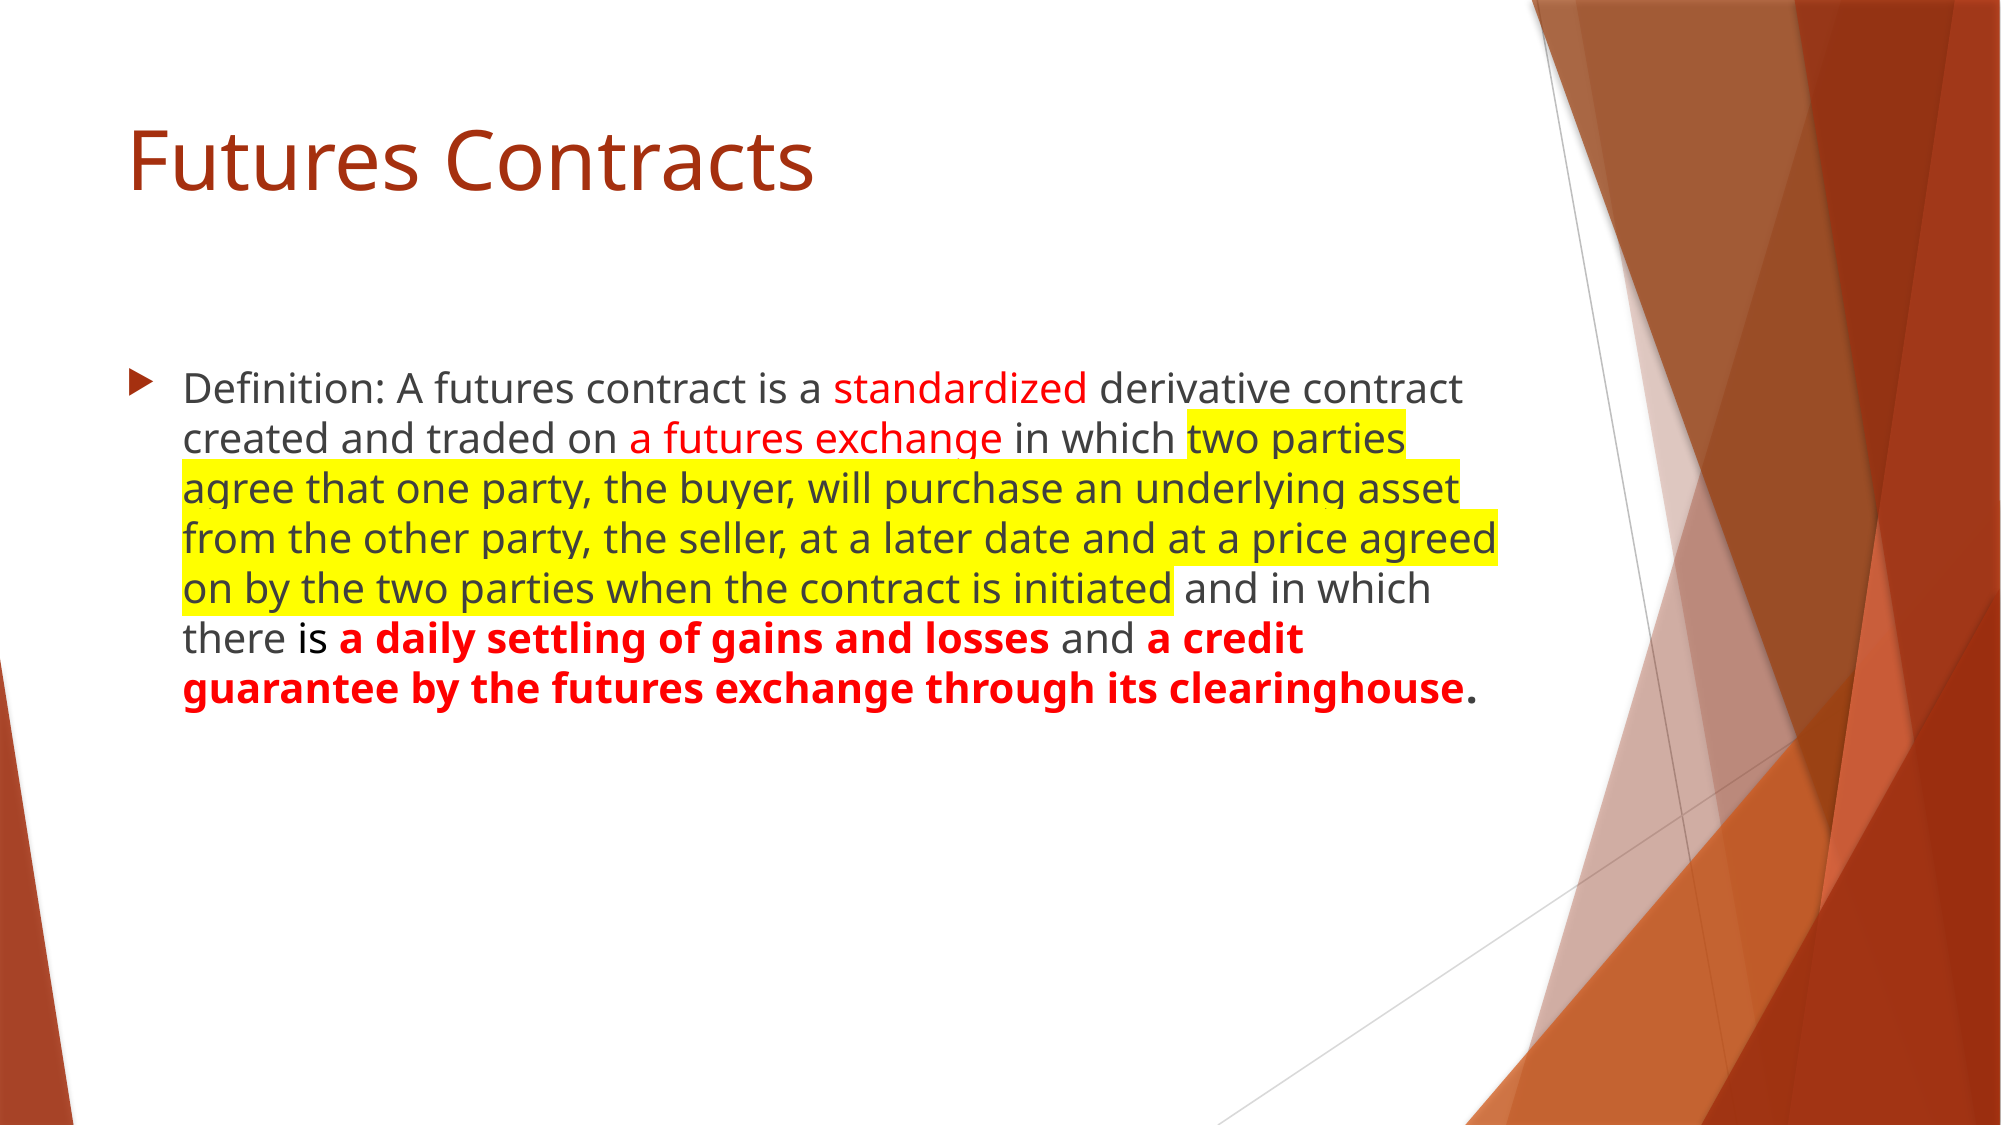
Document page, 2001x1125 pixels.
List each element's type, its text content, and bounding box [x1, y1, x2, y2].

list Definition: A futures contract is a standardized derivative contract created and traded on a futures exchange in which two parties agree that one party, the buyer, will purchase an underlying asset from the other party, the seller, at a later date and at a price agreed on by the two parties when the contract is initiated and in which there is a daily settling of gains and losses and a credit guarantee by the futures exchange through its clearinghouse. [111, 354, 1522, 992]
title Futures Contracts [111, 99, 1522, 317]
